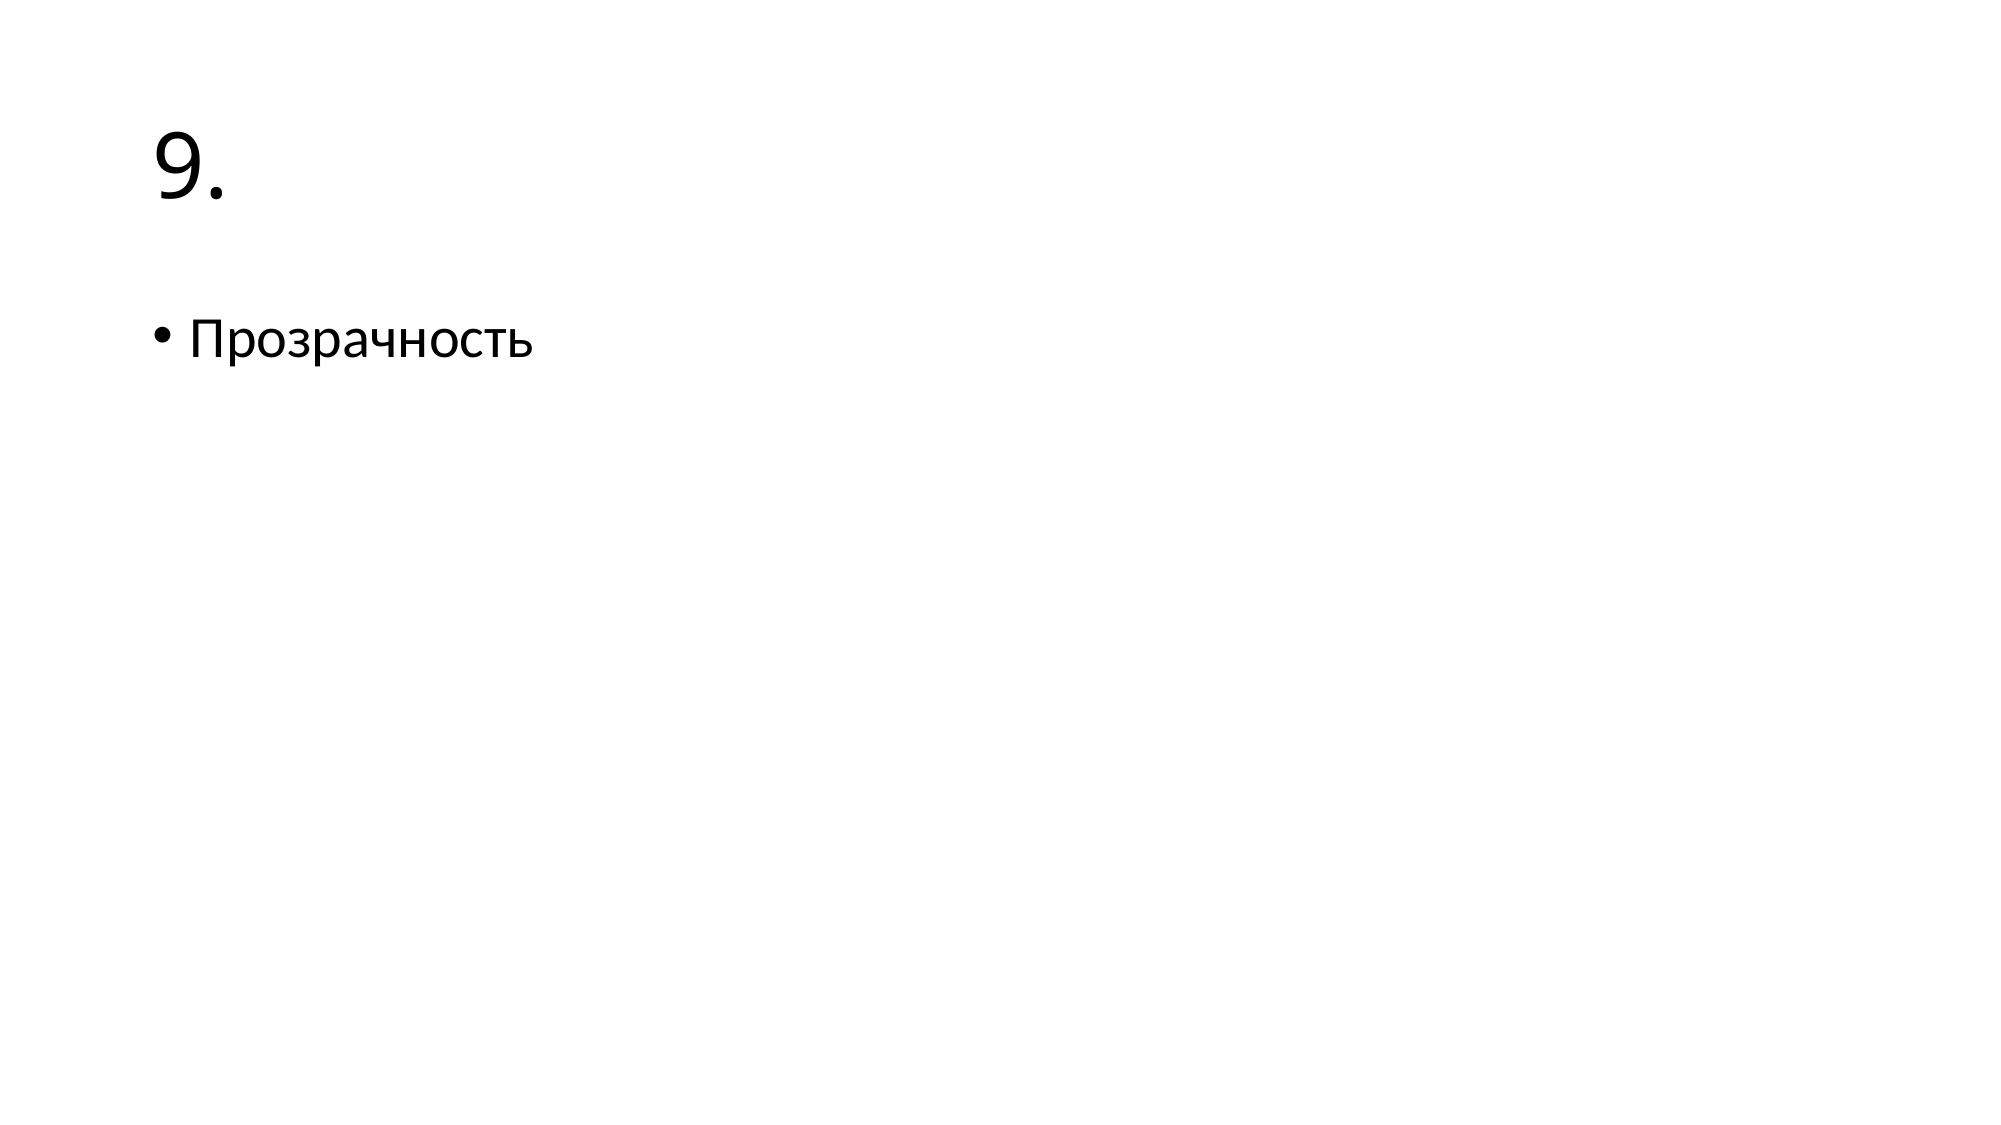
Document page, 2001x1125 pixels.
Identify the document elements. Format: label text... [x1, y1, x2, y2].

title 9. [137, 59, 1863, 278]
list Прозрачность [137, 299, 1863, 1014]
